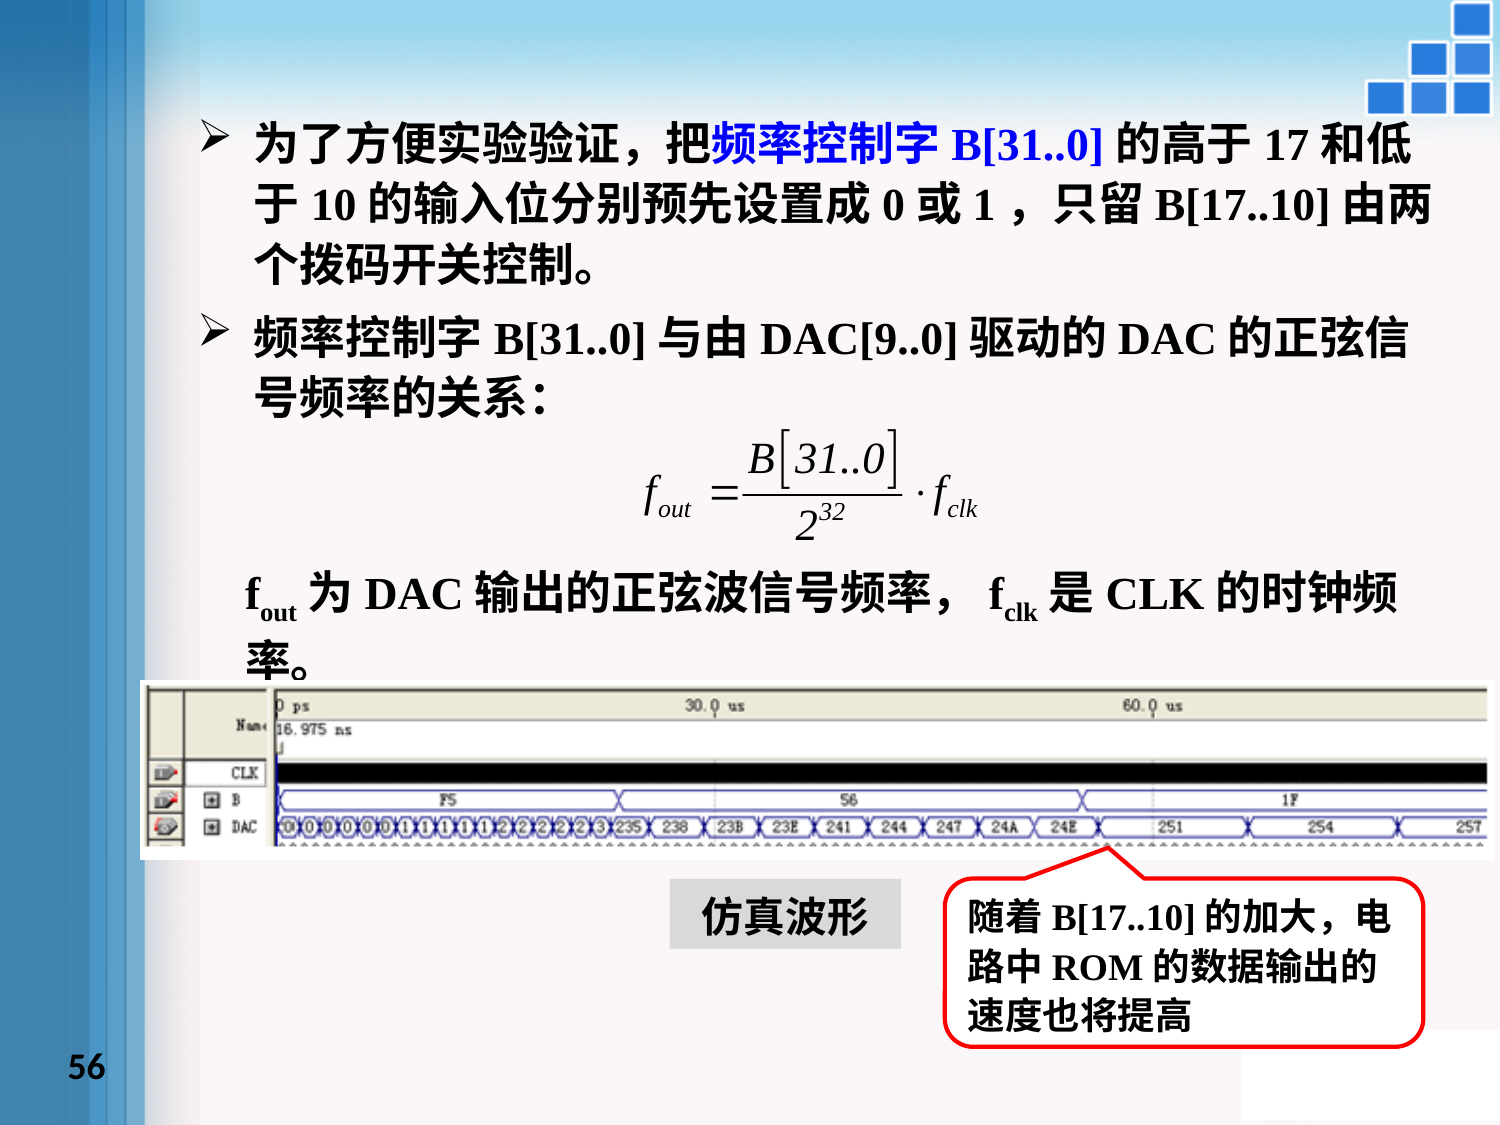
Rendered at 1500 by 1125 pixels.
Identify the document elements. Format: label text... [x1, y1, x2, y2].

text_box [1239, 1028, 1500, 1123]
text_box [628, 427, 987, 551]
picture [0, 0, 1500, 1125]
text_box 随着B[17..10]的加大，电路中ROM的数据输出的速度也将提高 [942, 868, 1426, 1049]
text_box 为了方便实验验证，把频率控制字B[31..0]的高于17和低于10的输入位分别预先设置成0或1，只留B[17..10]由两个拨码开关控制。 频率控制字B[31..0]与由DAC[9..0]驱动的DAC的正弦信号频率的关系： [182, 101, 1449, 432]
text_box 56 [53, 1035, 148, 1103]
text_box 仿真波形 [669, 878, 902, 949]
text_box fout为DAC输出的正弦波信号频率，fclk是CLK的时钟频率。 [230, 550, 1424, 679]
